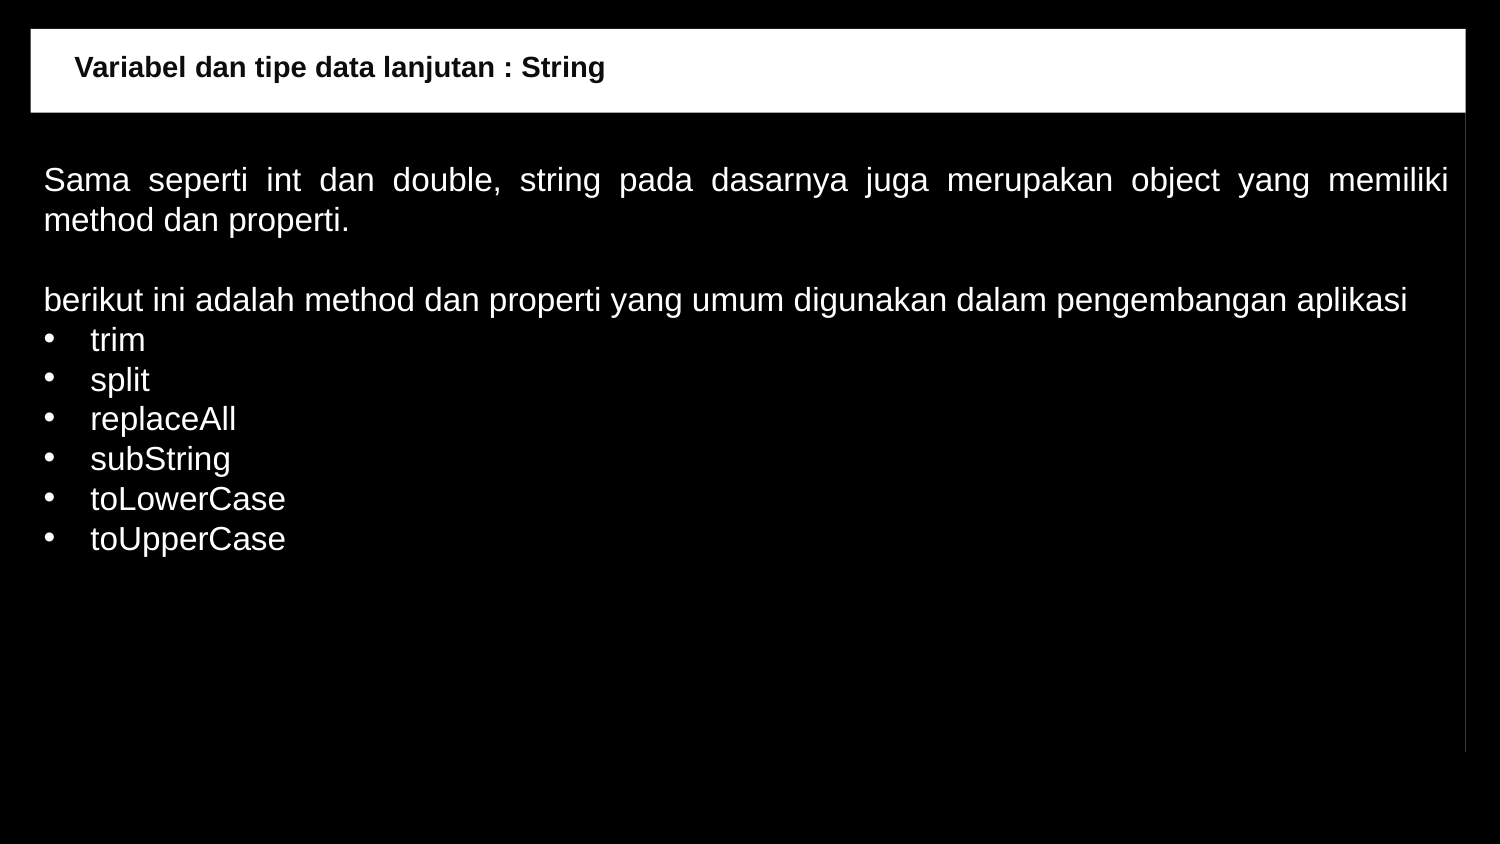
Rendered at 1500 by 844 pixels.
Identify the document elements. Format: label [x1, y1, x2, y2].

text_box [28, 42, 1466, 754]
